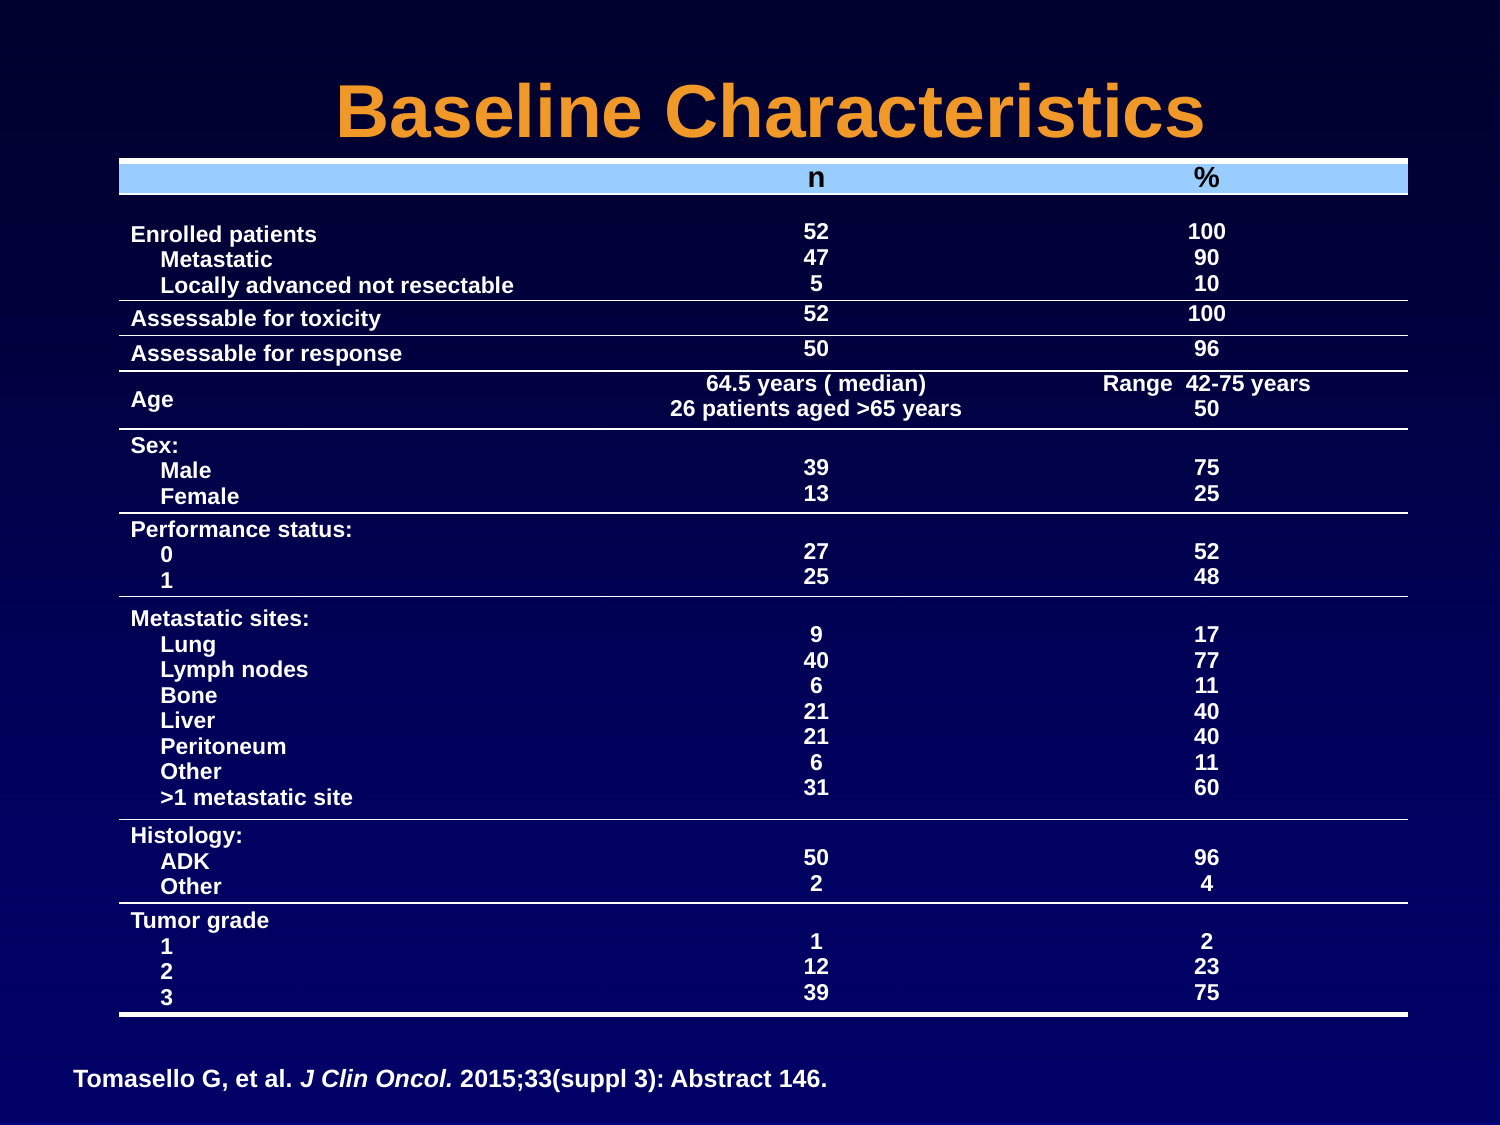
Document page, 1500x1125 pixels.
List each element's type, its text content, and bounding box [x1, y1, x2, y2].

table_header % [1006, 164, 1408, 193]
table_cell Assessable for toxicity [119, 301, 627, 335]
table_cell 50 2 [627, 820, 1006, 902]
table_cell Tumor grade 1 2 3 [119, 904, 627, 1012]
table_cell 75 25 [1006, 430, 1408, 512]
text_box Tomasello G, et al. J Clin Oncol. 2015;33(suppl 3): Abstract 146. [58, 1055, 1409, 1100]
table_cell 52 47 5 [627, 195, 1006, 300]
table_cell Metastatic sites: Lung Lymph nodes Bone Liver Peritoneum Other >1 metastatic site [119, 597, 627, 819]
table_cell 9 40 6 21 21 6 31 [627, 597, 1006, 819]
table_cell 2 23 75 [1006, 904, 1408, 1012]
table_header n [627, 164, 1006, 193]
table_cell 1 12 39 [627, 904, 1006, 1012]
table_cell 39 13 [627, 430, 1006, 512]
table_cell 52 48 [1006, 514, 1408, 596]
table_cell Age [119, 372, 627, 428]
table_cell Range 42-75 years 50 [1006, 372, 1408, 428]
table_cell 64.5 years ( median) 26 patients aged >65 years [627, 372, 1006, 428]
table_cell Sex: Male Female [119, 430, 627, 512]
table_cell 27 25 [627, 514, 1006, 596]
title Baseline Characteristics [117, 48, 1425, 166]
table_cell 100 90 10 [1006, 195, 1408, 300]
table_cell 50 [627, 336, 1006, 370]
table_cell Performance status: 0 1 [119, 514, 627, 596]
table_cell 17 77 11 40 40 11 60 [1006, 597, 1408, 819]
table_cell 96 [1006, 336, 1408, 370]
table_cell 52 [627, 301, 1006, 335]
table_cell Enrolled patients Metastatic Locally advanced not resectable [119, 195, 627, 300]
table_header [119, 164, 627, 193]
table_cell 96 4 [1006, 820, 1408, 902]
table_cell Assessable for response [119, 336, 627, 370]
table_cell 100 [1006, 301, 1408, 335]
table_cell Histology: ADK Other [119, 820, 627, 902]
